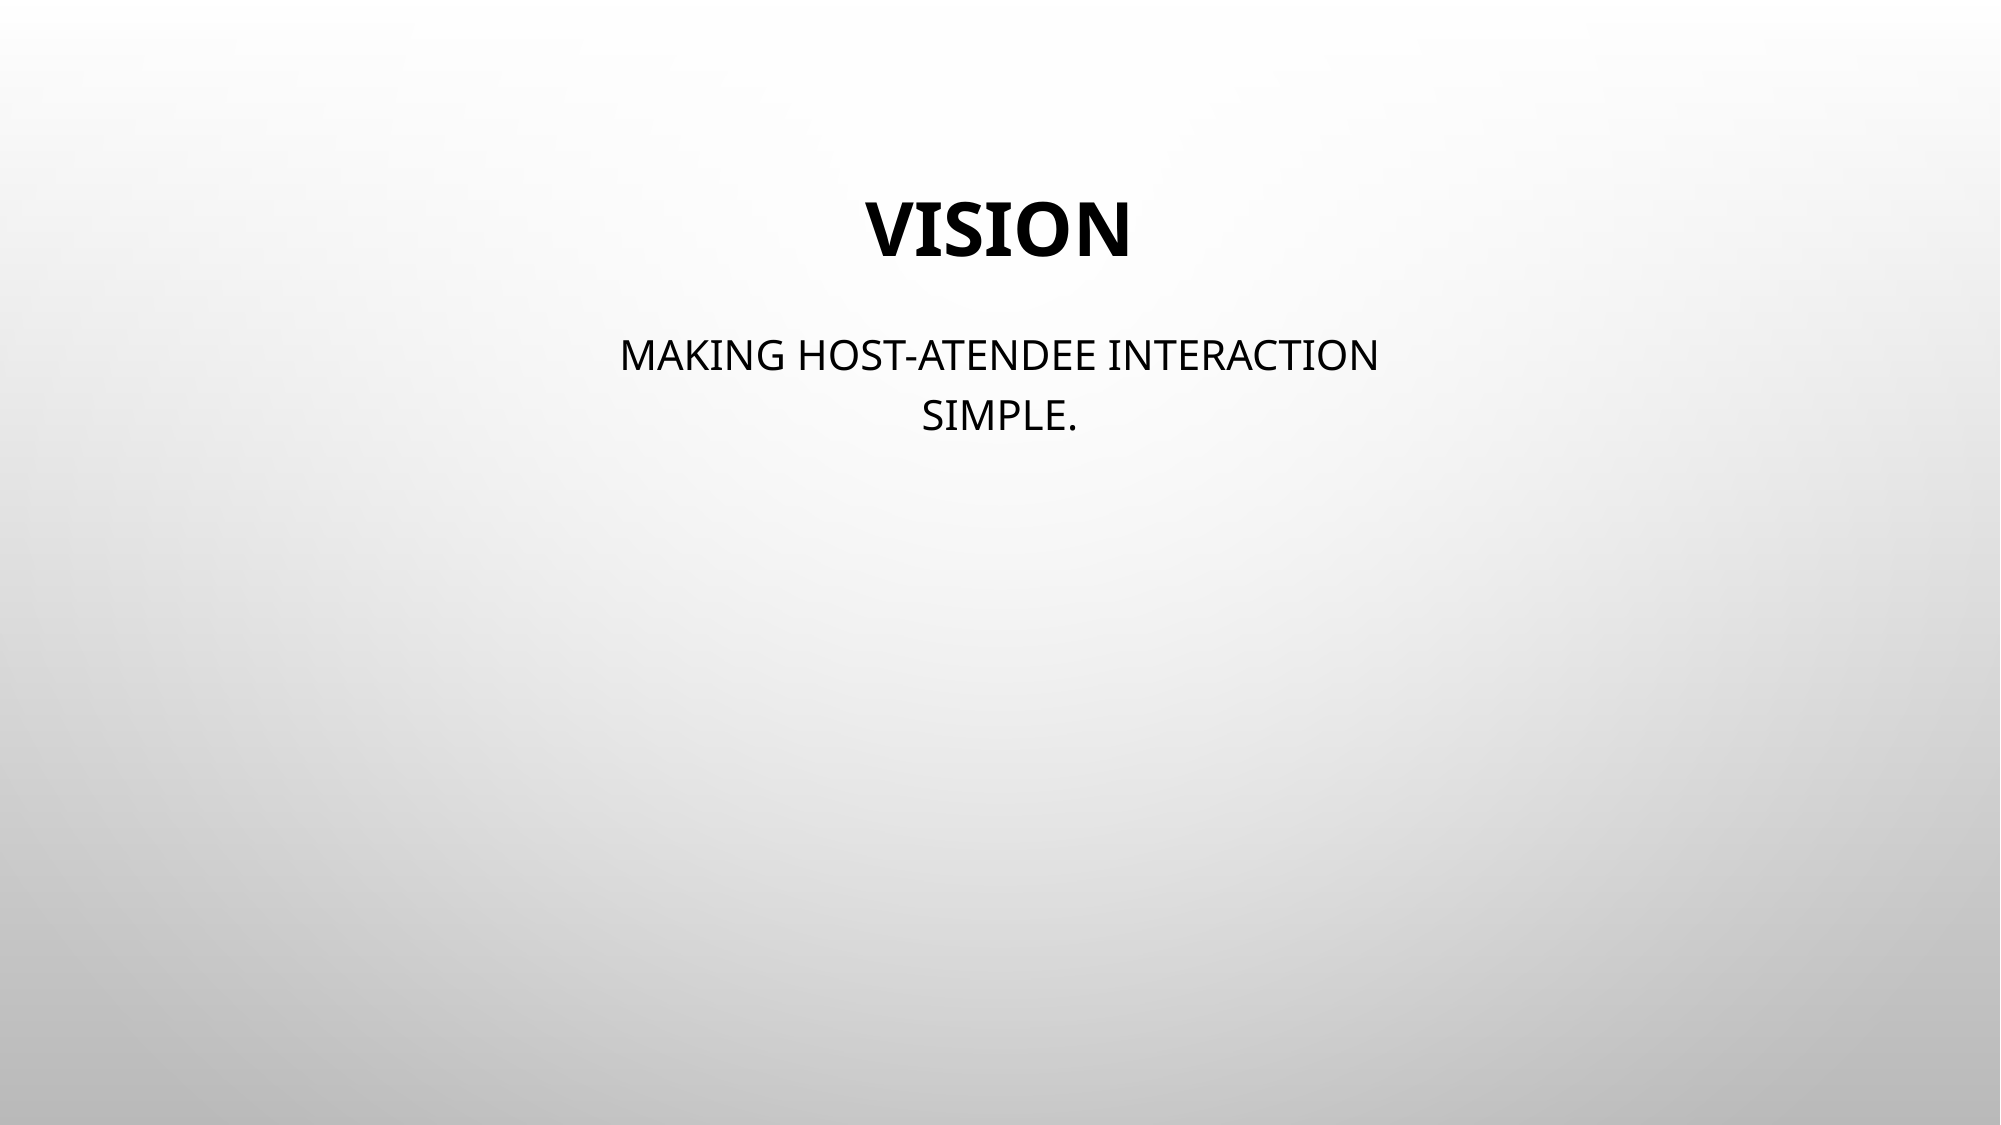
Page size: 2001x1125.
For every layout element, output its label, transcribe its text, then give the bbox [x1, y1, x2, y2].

picture [0, 0, 2000, 1125]
list Making host-atendee interaction simple. [570, 310, 1430, 416]
title Vision [149, 101, 1851, 364]
